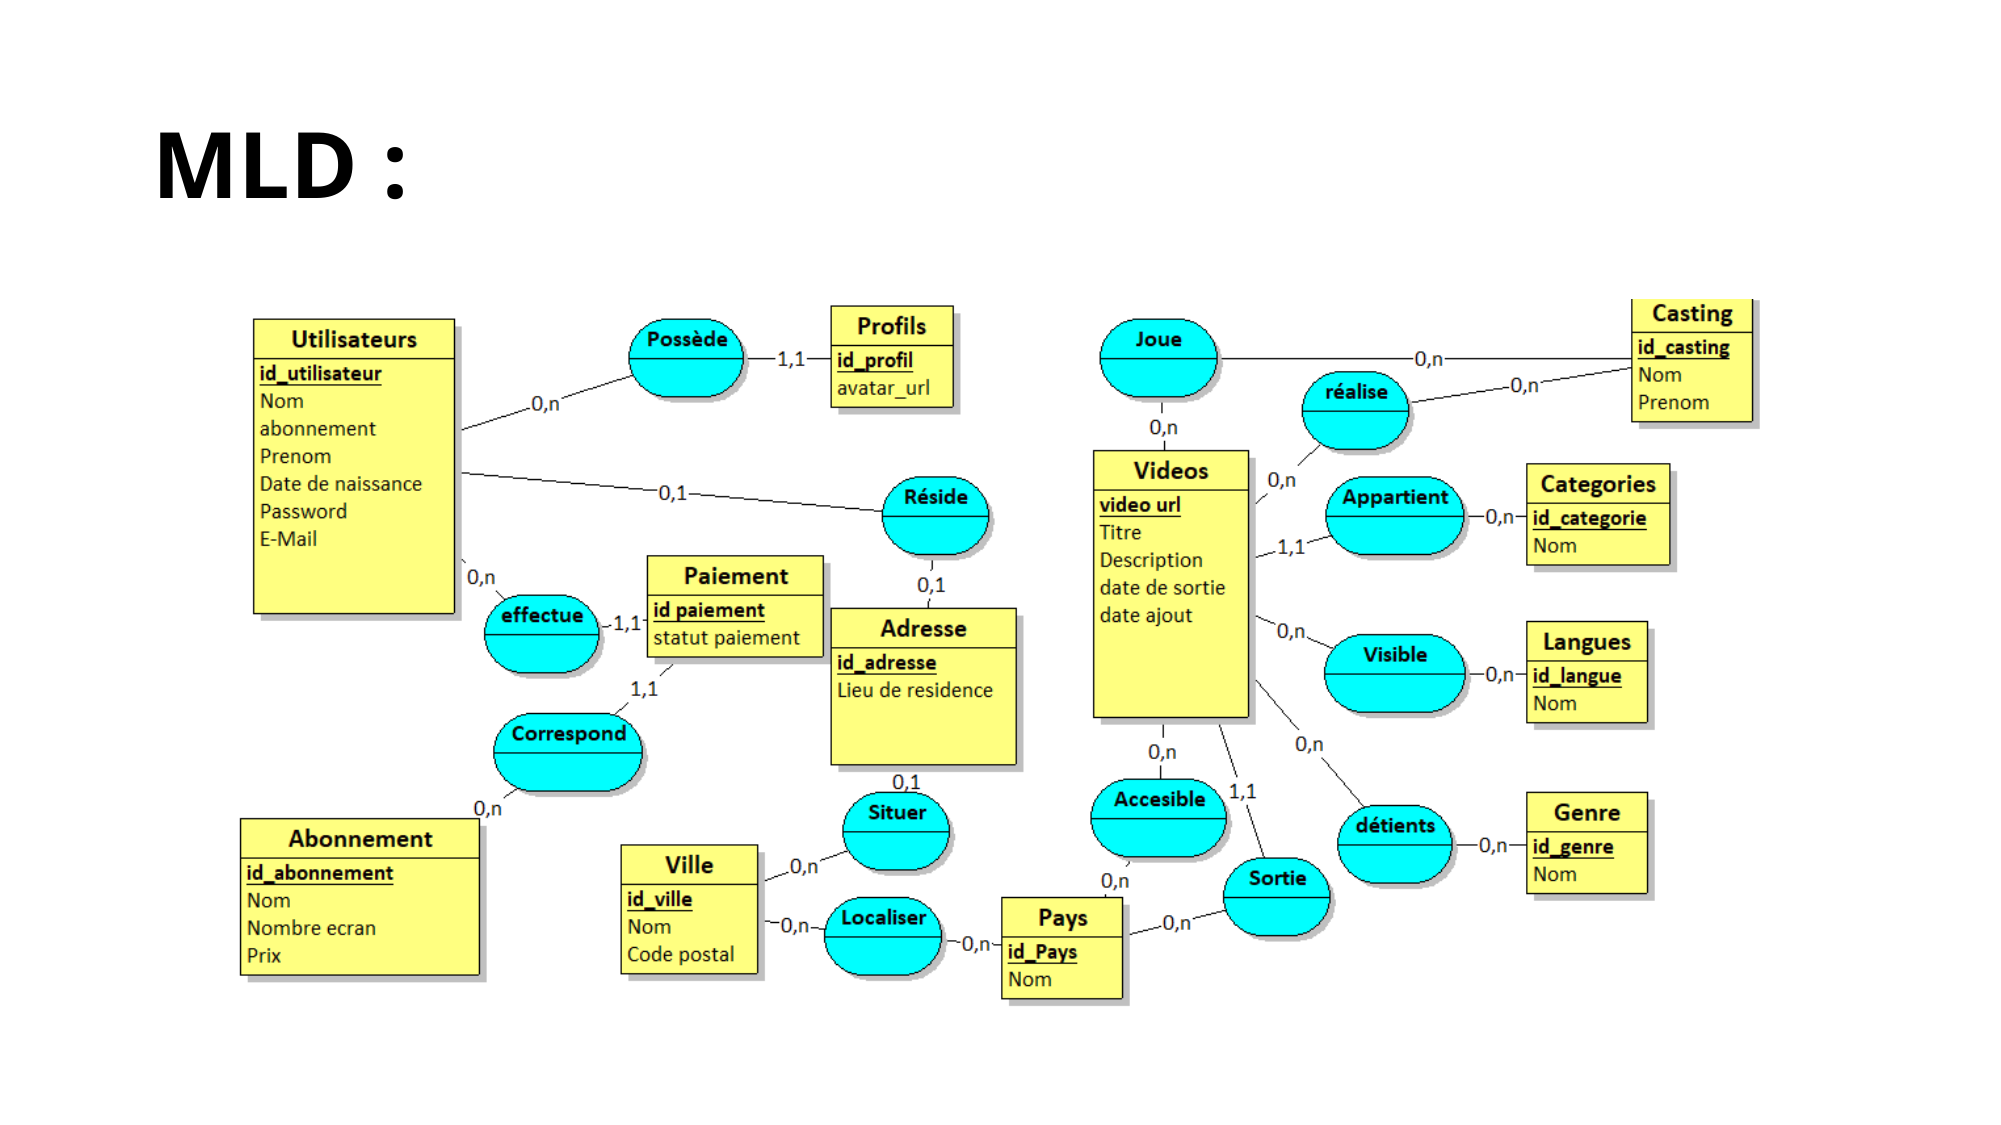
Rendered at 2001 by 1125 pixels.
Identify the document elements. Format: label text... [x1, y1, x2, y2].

title MLD : [137, 59, 1863, 278]
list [223, 299, 1777, 1014]
